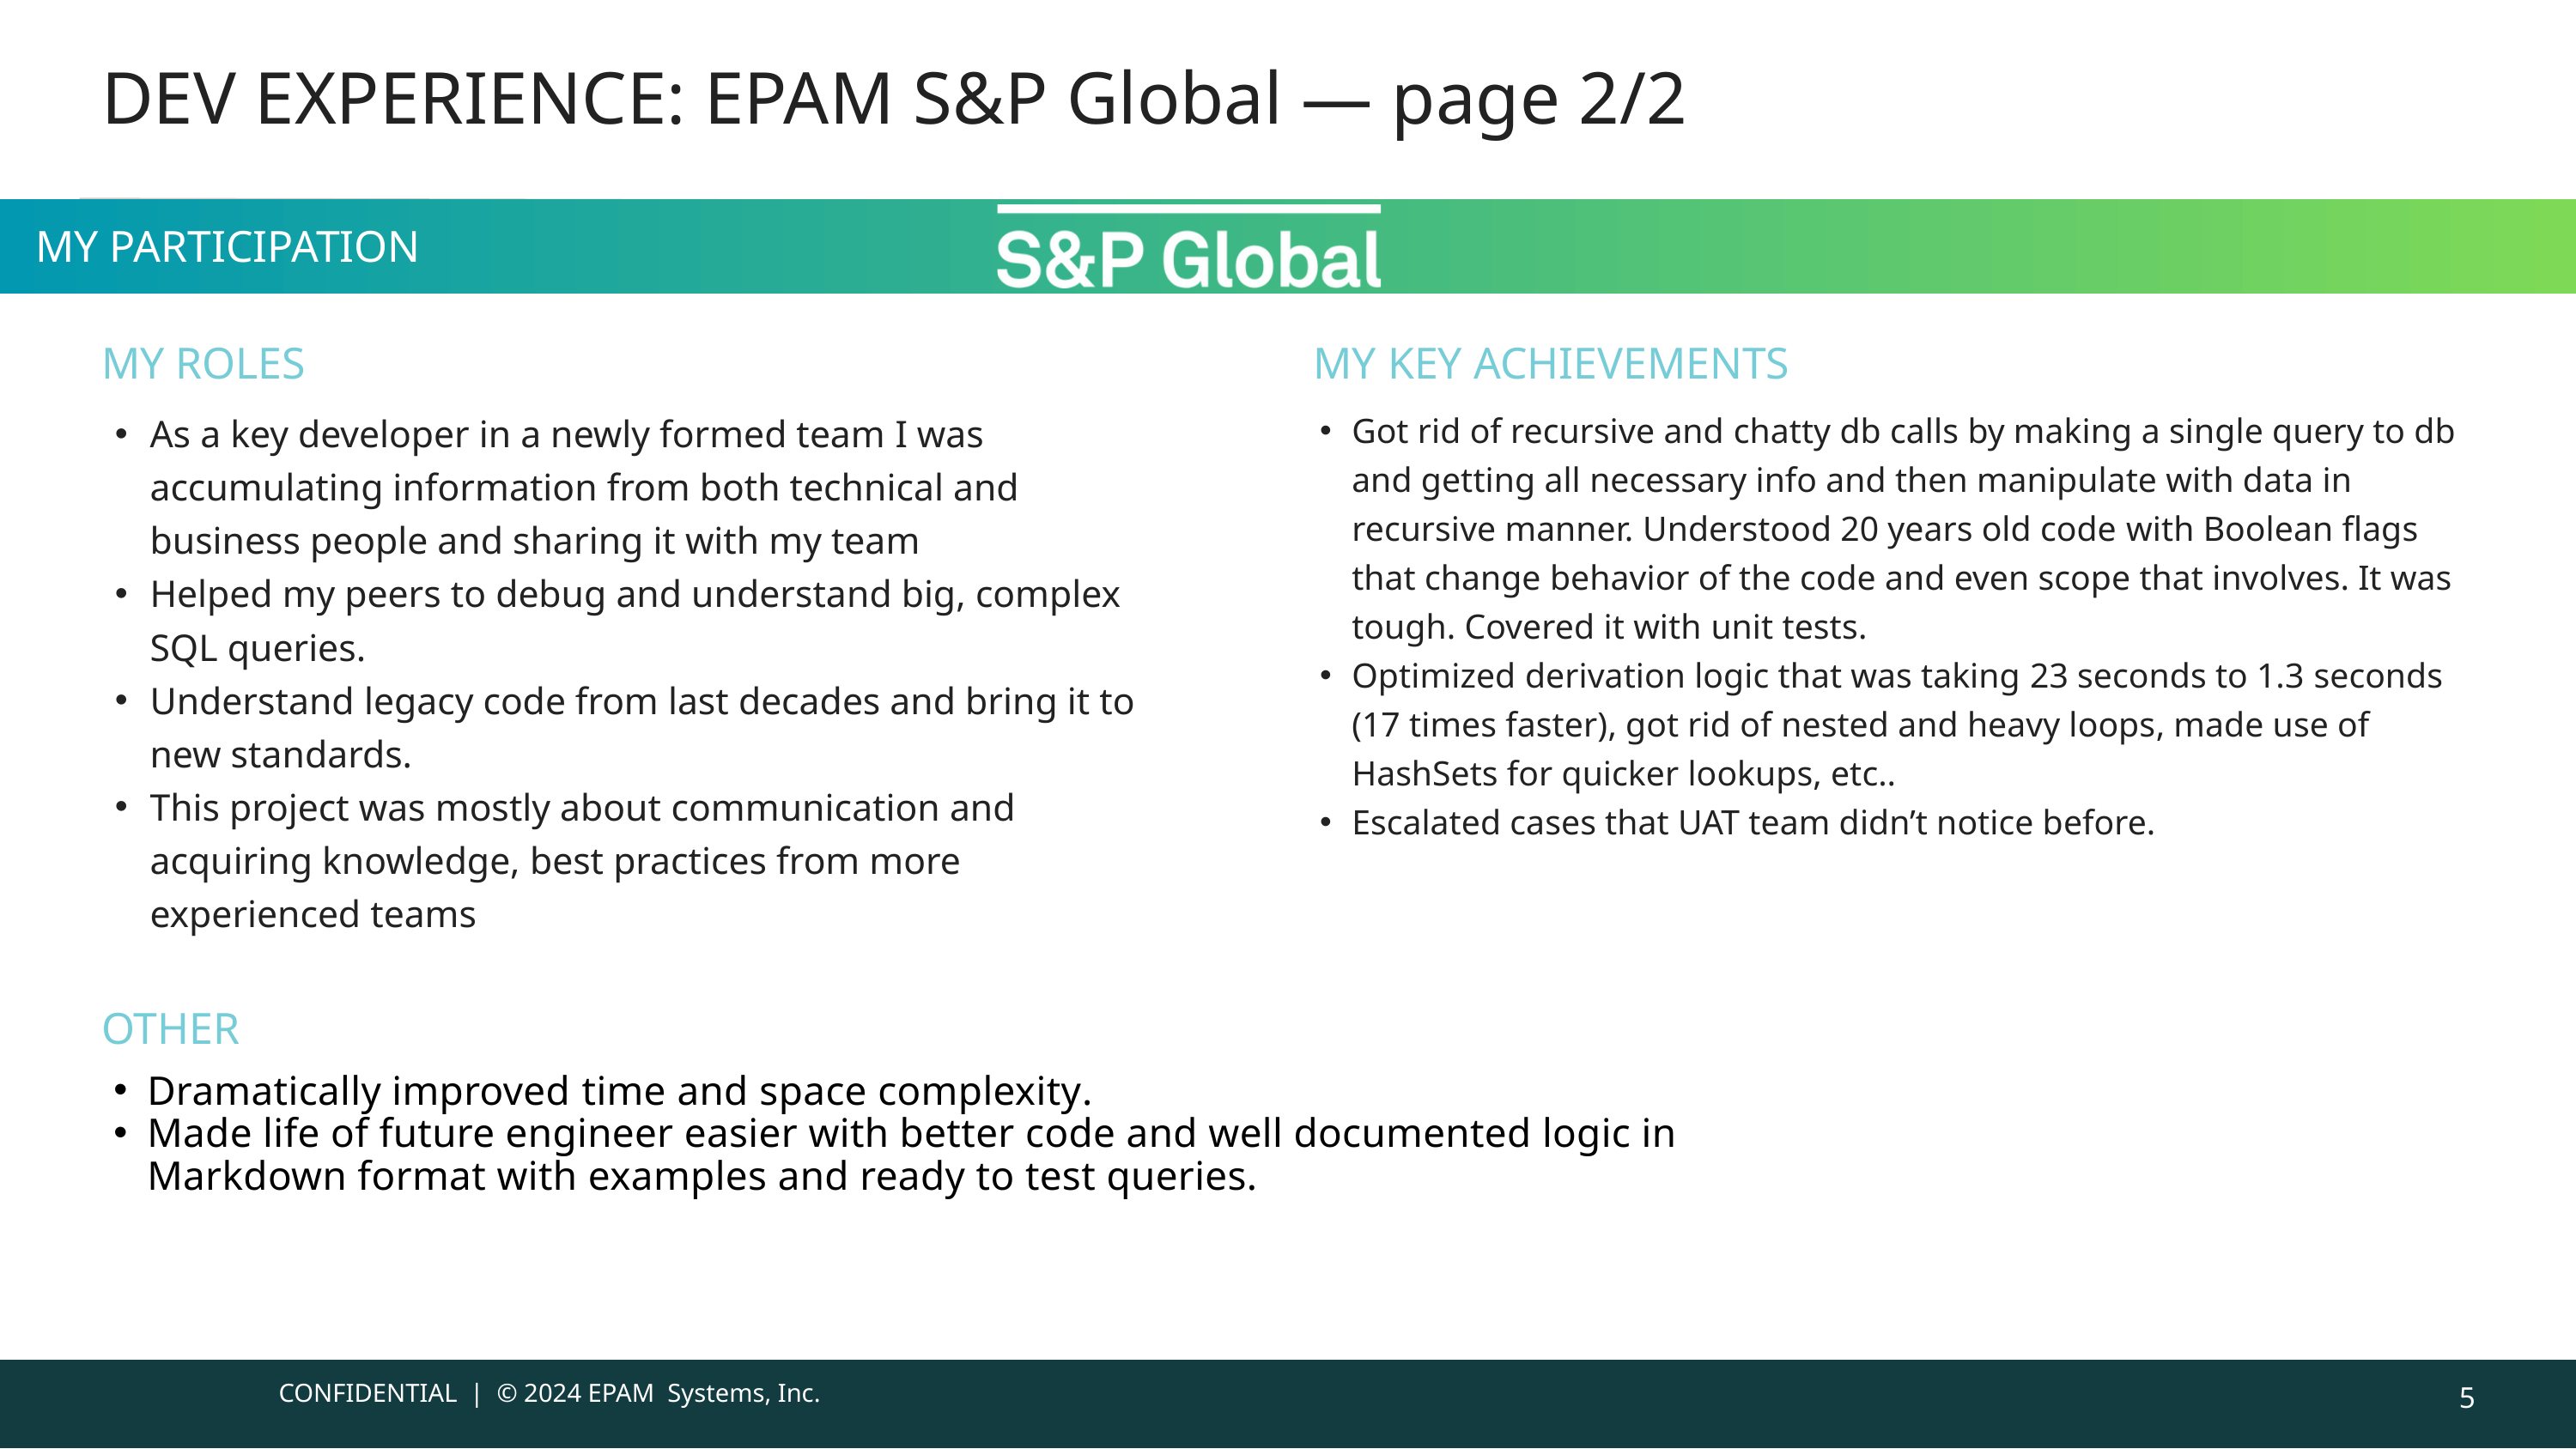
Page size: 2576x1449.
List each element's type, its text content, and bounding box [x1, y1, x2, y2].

text_box MY KEY ACHIEVEMENTS [1313, 330, 1959, 388]
text_box DEV EXPERIENCE: EPAM S&P Global — page 2/2 [101, 52, 2476, 139]
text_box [0, 1359, 2576, 1449]
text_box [0, 198, 2576, 294]
text_box Got rid of recursive and chatty db calls by making a single query to db and getting all necessary info and then manipulate with data in recursive manner. Understood 20 years old code with Boolean flags that change behavior of the code and even scope that involves. It was tough. Covered it with unit tests. Optimized derivation logic that was taking 23 seconds to 1.3 seconds (17 times faster), got rid of nested and heavy loops, made use of HashSets for quicker lookups, etc.. Escalated cases that UAT team didn’t notice before. [1288, 401, 2458, 842]
text_box OTHER [101, 995, 1224, 1053]
text_box Dramatically improved time and space complexity. Made life of future engineer easier with better code and well documented logic in Markdown format with examples and ready to test queries. [80, 1070, 1876, 1198]
text_box As a key developer in a newly formed team I was accumulating information from both technical and business people and sharing it with my team Helped my peers to debug and understand big, complex SQL queries. Understand legacy code from last decades and bring it to new standards. This project was mostly about communication and acquiring knowledge, best practices from more experienced teams [80, 401, 1170, 936]
text_box MY ROLES [101, 330, 1224, 388]
